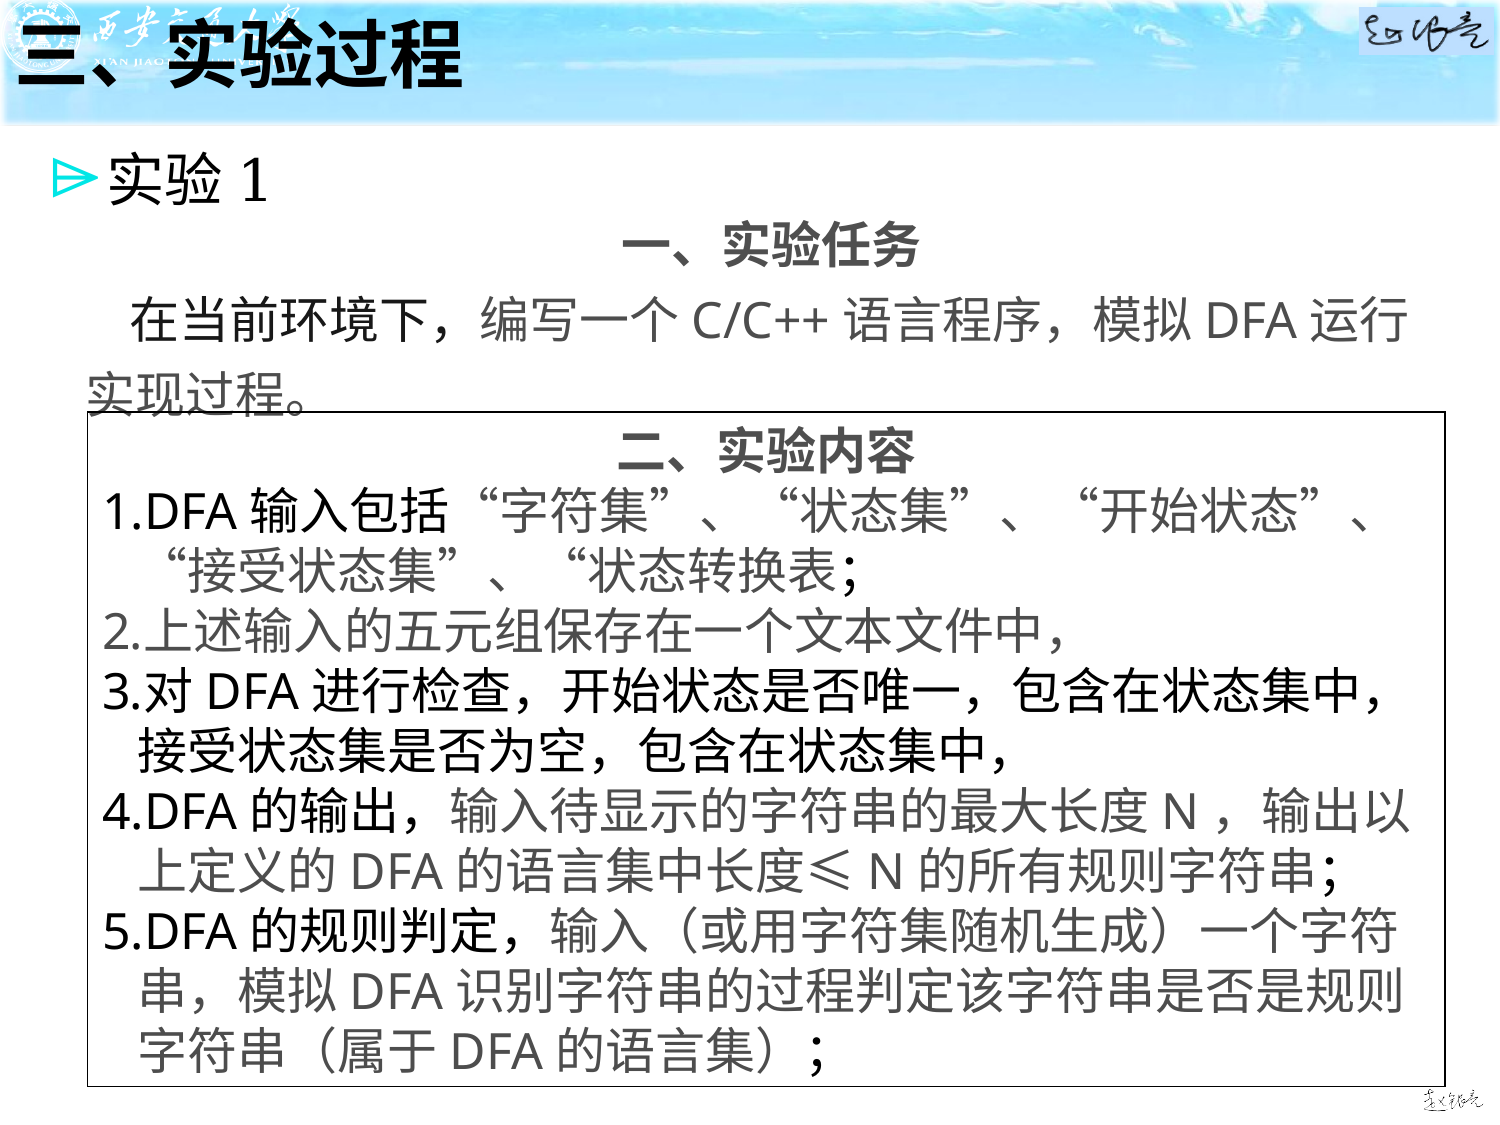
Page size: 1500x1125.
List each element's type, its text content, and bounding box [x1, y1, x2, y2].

list 实验1 [34, 135, 1394, 222]
text_box 三、实验过程 [0, 0, 804, 105]
text_box 二、实验内容 DFA输入包括“字符集”、“状态集”、“开始状态”、“接受状态集”、“状态转换表； 上述输入的五元组保存在一个文本文件中， 对DFA进行检查，开始状态是否唯一，包含在状态集中，接受状态集是否为空，包含在状态集中， DFA的输出，输入待显示的字符串的最大长度N，输出以上定义的DFA的语言集中长度≤N的所有规则字符串； DFA的规则判定，输入（或用字符集随机生成）一个字符串，模拟DFA识别字符串的过程判定该字符串是否是规则字符串（属于DFA的语言集）； [87, 411, 1446, 1087]
picture [1409, 1082, 1495, 1117]
text_box 一、实验任务 在当前环境下，编写一个C/C++语言程序，模拟DFA运行实现过程。 [71, 191, 1429, 432]
picture [9, 8, 1494, 118]
